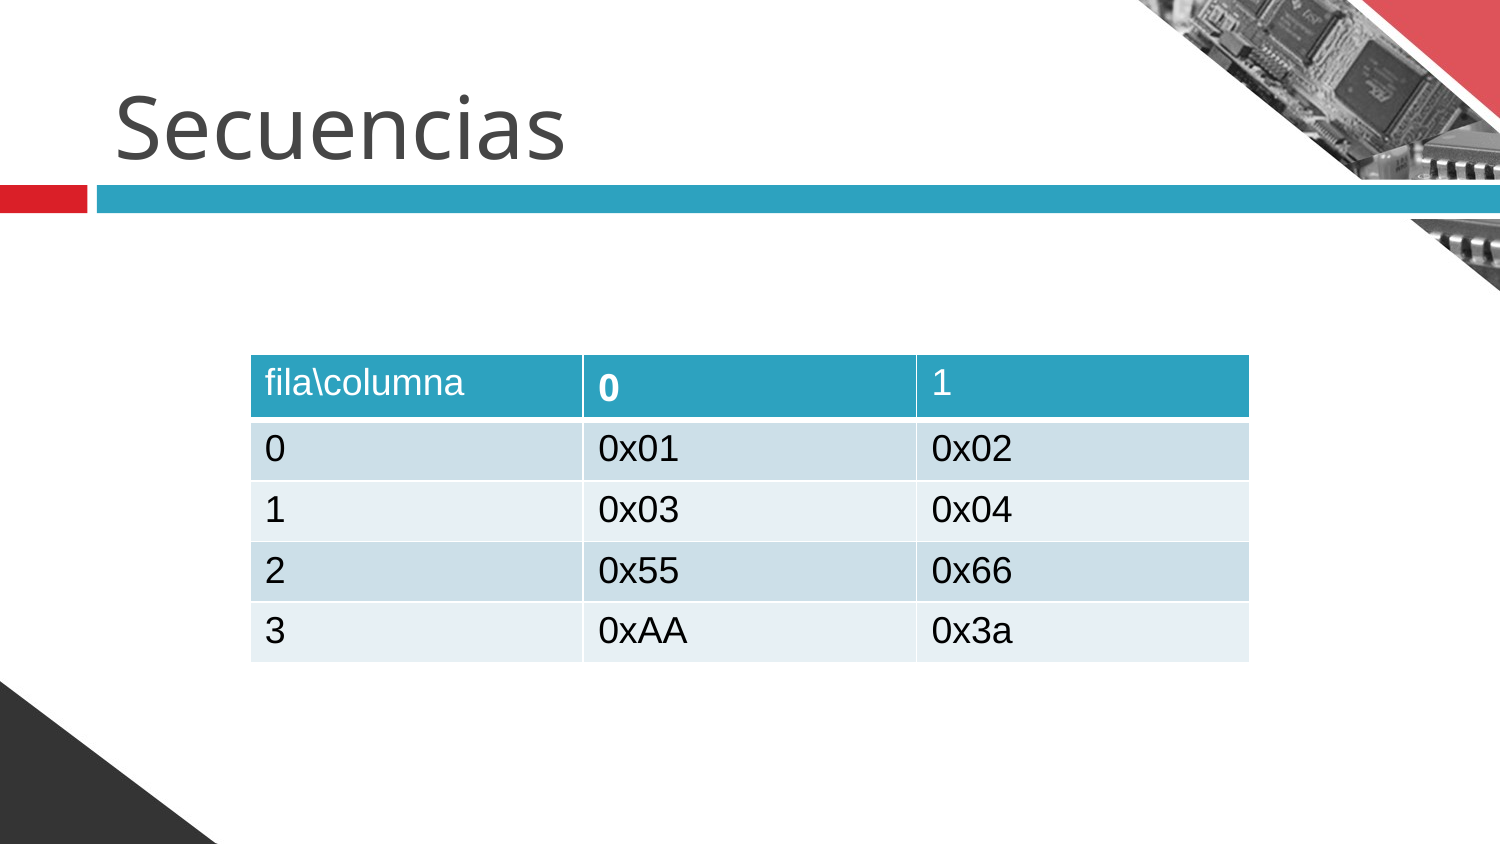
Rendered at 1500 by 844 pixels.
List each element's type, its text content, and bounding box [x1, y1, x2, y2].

table_cell 0x02 [917, 423, 1249, 480]
title Secuencias [99, 19, 1438, 185]
table_cell 0x04 [917, 482, 1249, 541]
table_cell 0x03 [584, 482, 916, 541]
picture [0, 219, 1500, 844]
table_cell 0 [251, 423, 582, 480]
table_cell 0x55 [584, 542, 916, 601]
table_cell 3 [251, 603, 582, 662]
table_cell 0x01 [584, 423, 916, 480]
table_cell 0xAA [584, 603, 916, 662]
table_cell 0x66 [917, 542, 1249, 601]
picture [0, 0, 1500, 179]
table_cell 2 [251, 542, 582, 601]
table_cell 0x3a [917, 603, 1249, 662]
table_header 1 [917, 355, 1249, 417]
table_header 0 [584, 355, 916, 417]
table_cell 1 [251, 482, 582, 541]
table_header fila\columna [251, 355, 582, 417]
